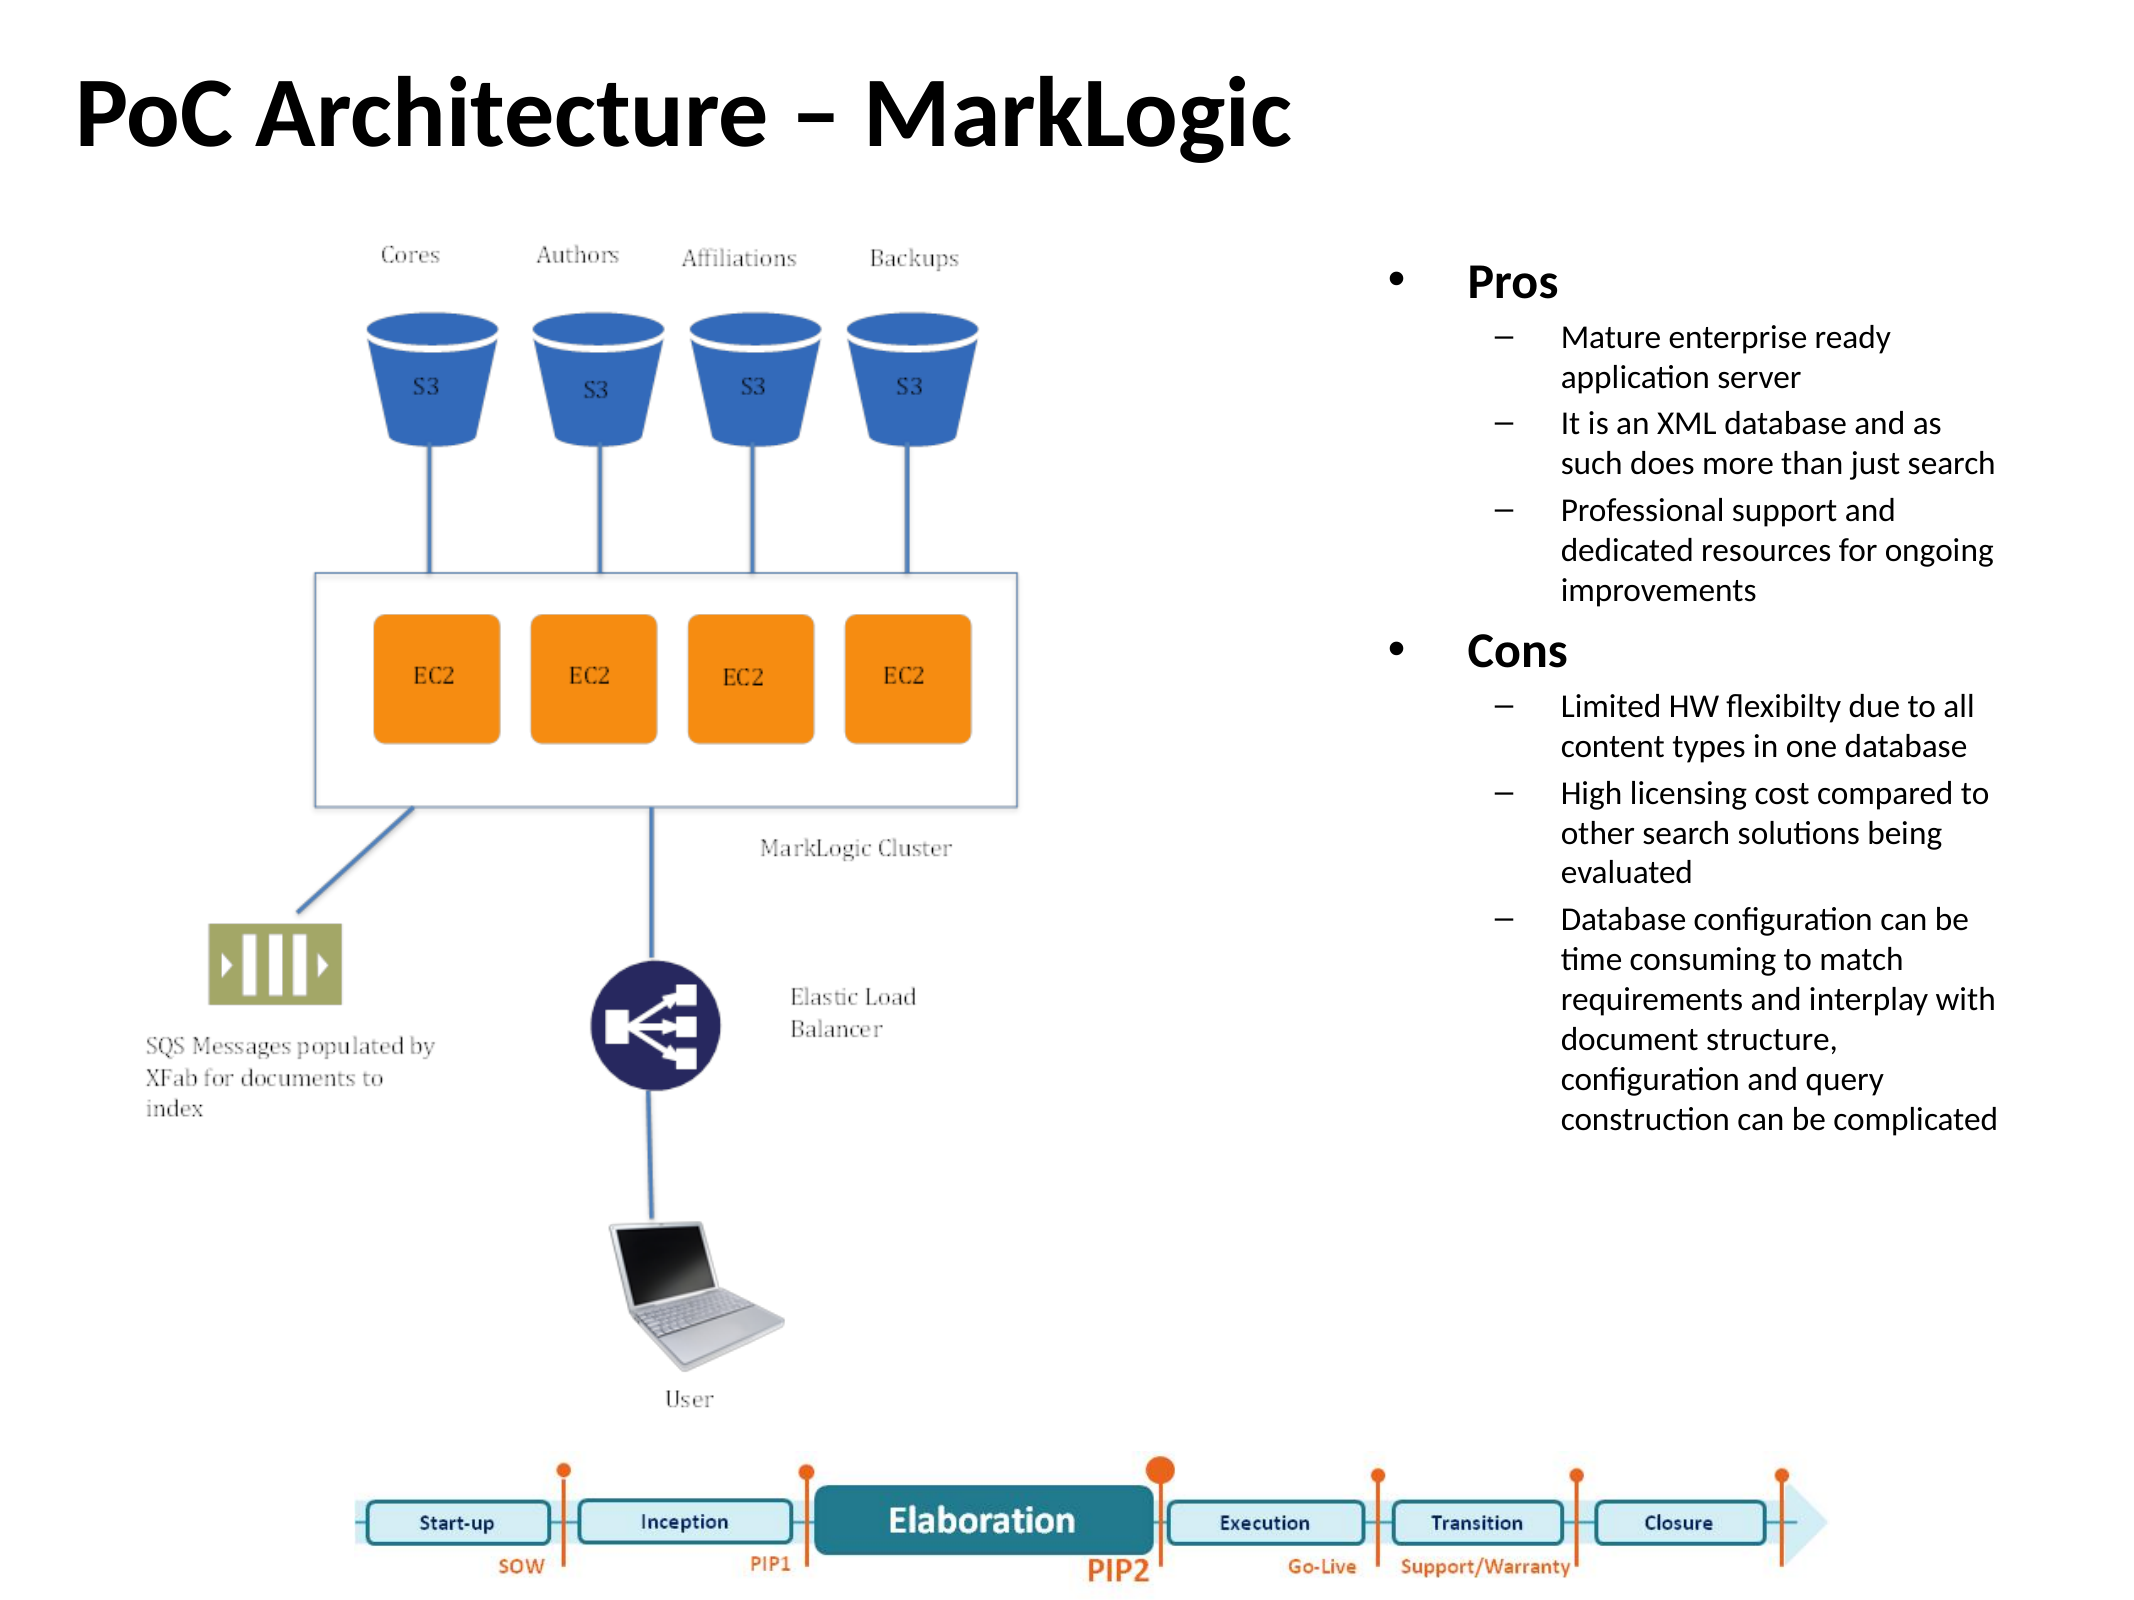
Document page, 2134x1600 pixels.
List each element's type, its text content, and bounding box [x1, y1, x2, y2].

title PoC Architecture – MarkLogic [53, 0, 2134, 213]
list Pros Mature enterprise ready application server It is an XML database and as such does more than just search Professional support and dedicated resources for ongoing improvements Cons Limited HW flexibilty due to all content types in one database High licensing cost compared to other search solutions being evaluated Database configuration can be time consuming to match requirements and interplay with document structure, configuration and query construction can be complicated [1366, 237, 2027, 1430]
picture [128, 231, 1830, 1600]
